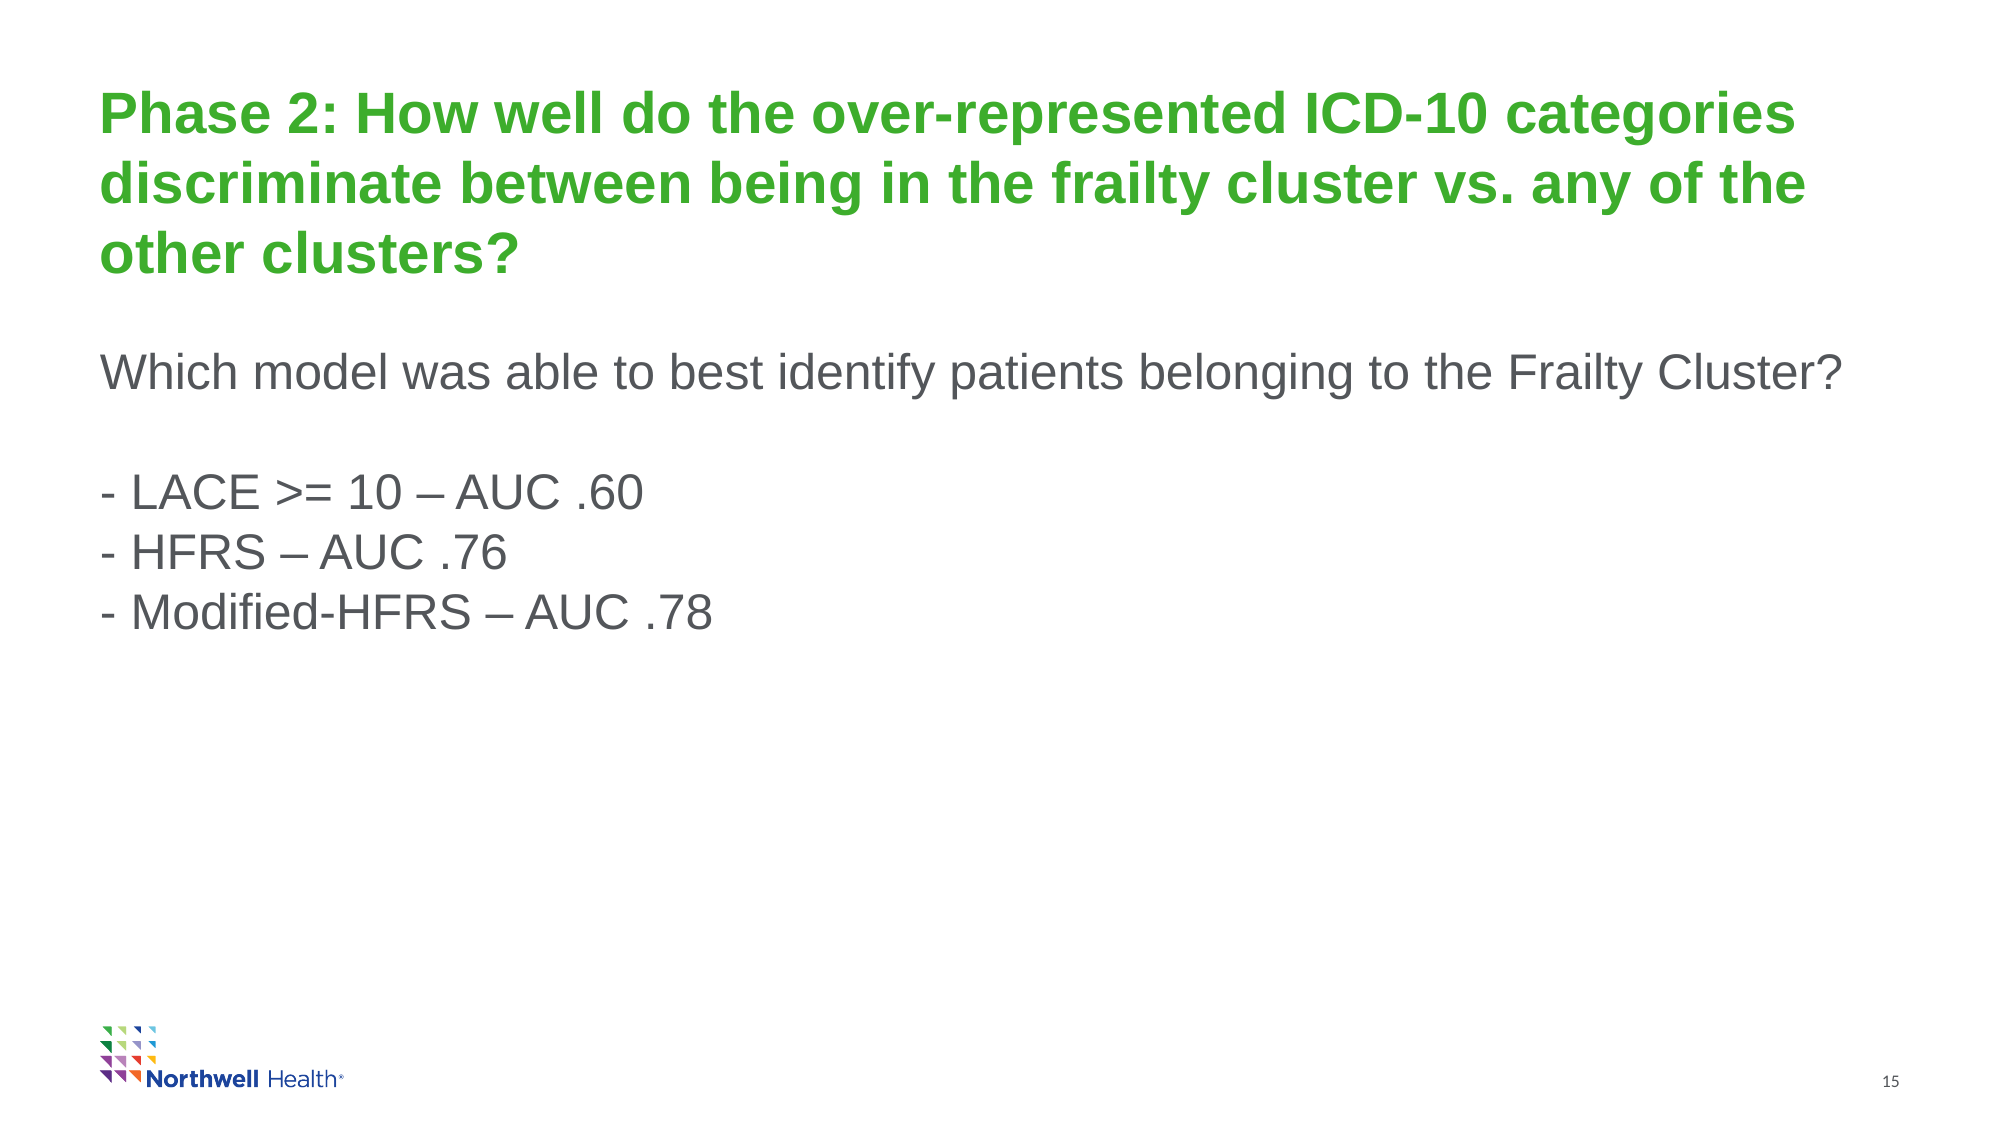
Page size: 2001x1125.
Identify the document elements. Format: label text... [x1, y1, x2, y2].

list Which model was able to best identify patients belonging to the Frailty Cluster? - LACE >= 10 – AUC .60 - HFRS – AUC .76 - Modified-HFRS – AUC .78 [99, 186, 1900, 995]
picture [0, 1005, 657, 1125]
slide_number 15 [1737, 1045, 1900, 1092]
title Phase 2: How well do the over-represented ICD-10 categories discriminate between being in the frailty cluster vs. any of the other clusters? [99, 75, 1900, 186]
